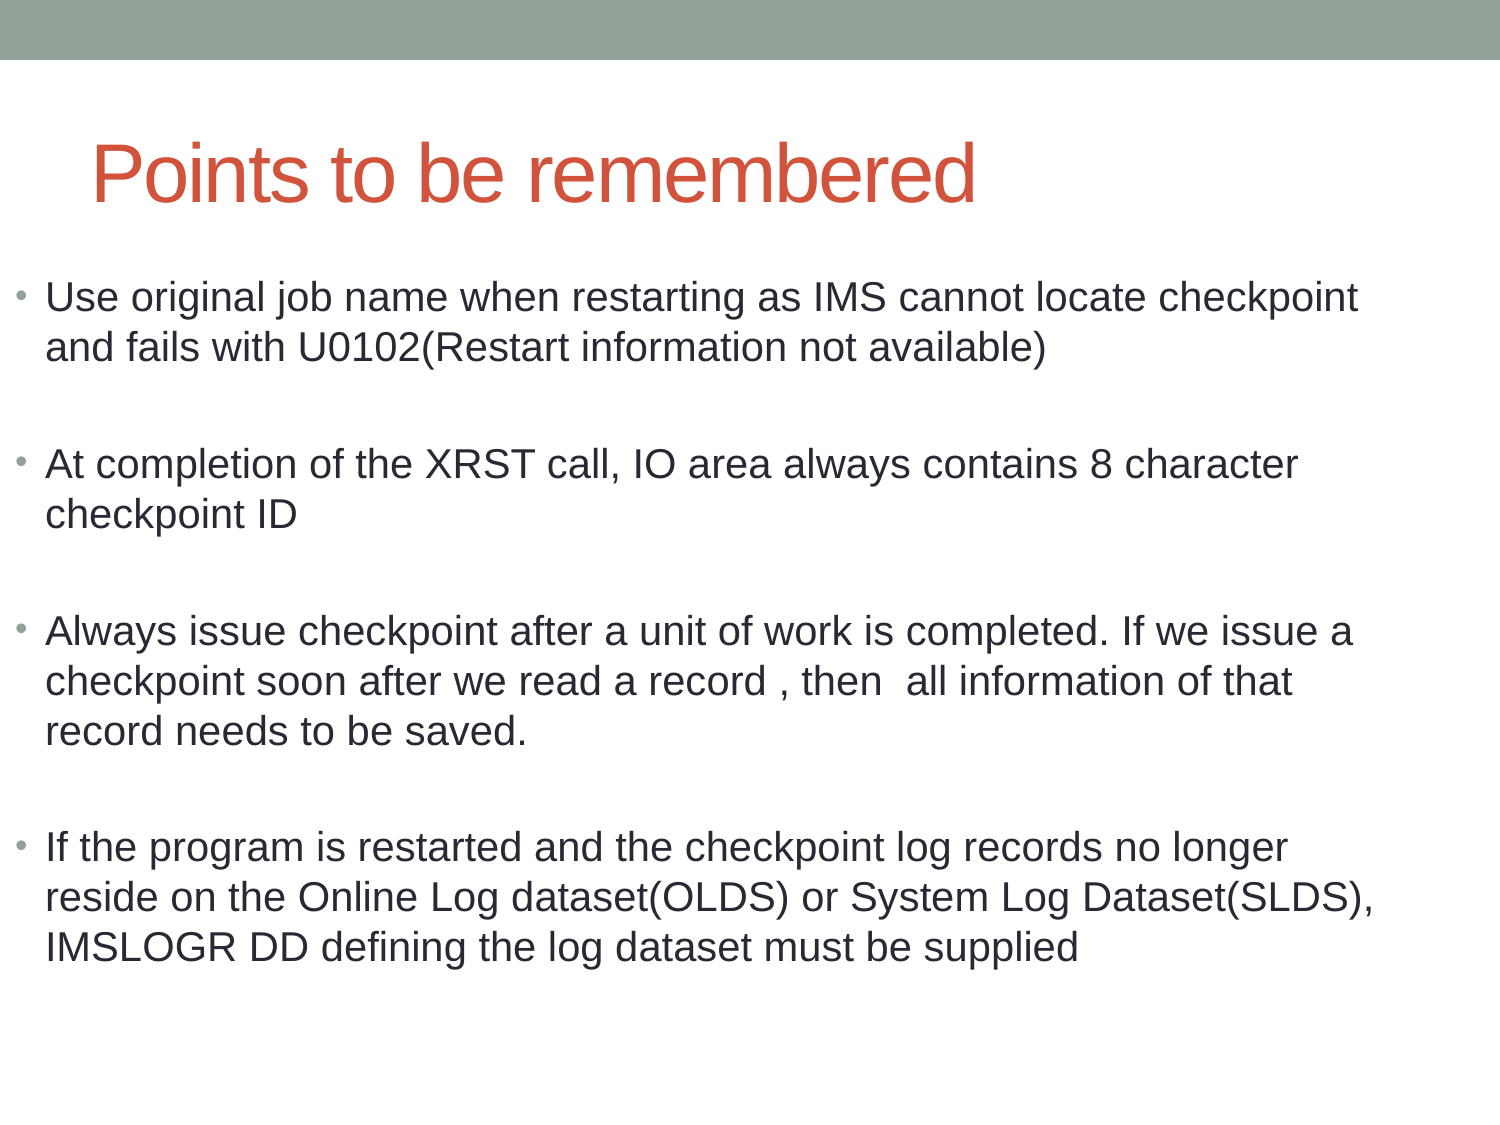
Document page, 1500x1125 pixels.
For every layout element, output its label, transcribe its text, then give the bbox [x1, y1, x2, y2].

list Use original job name when restarting as IMS cannot locate checkpoint and fails with U0102(Restart information not available) At completion of the XRST call, IO area always contains 8 character checkpoint ID Always issue checkpoint after a unit of work is completed. If we issue a checkpoint soon after we read a record , then all information of that record needs to be saved. If the program is restarted and the checkpoint log records no longer reside on the Online Log dataset(OLDS) or System Log Dataset(SLDS), IMSLOGR DD defining the log dataset must be supplied [0, 262, 1425, 1125]
title Points to be remembered [75, 87, 1425, 250]
